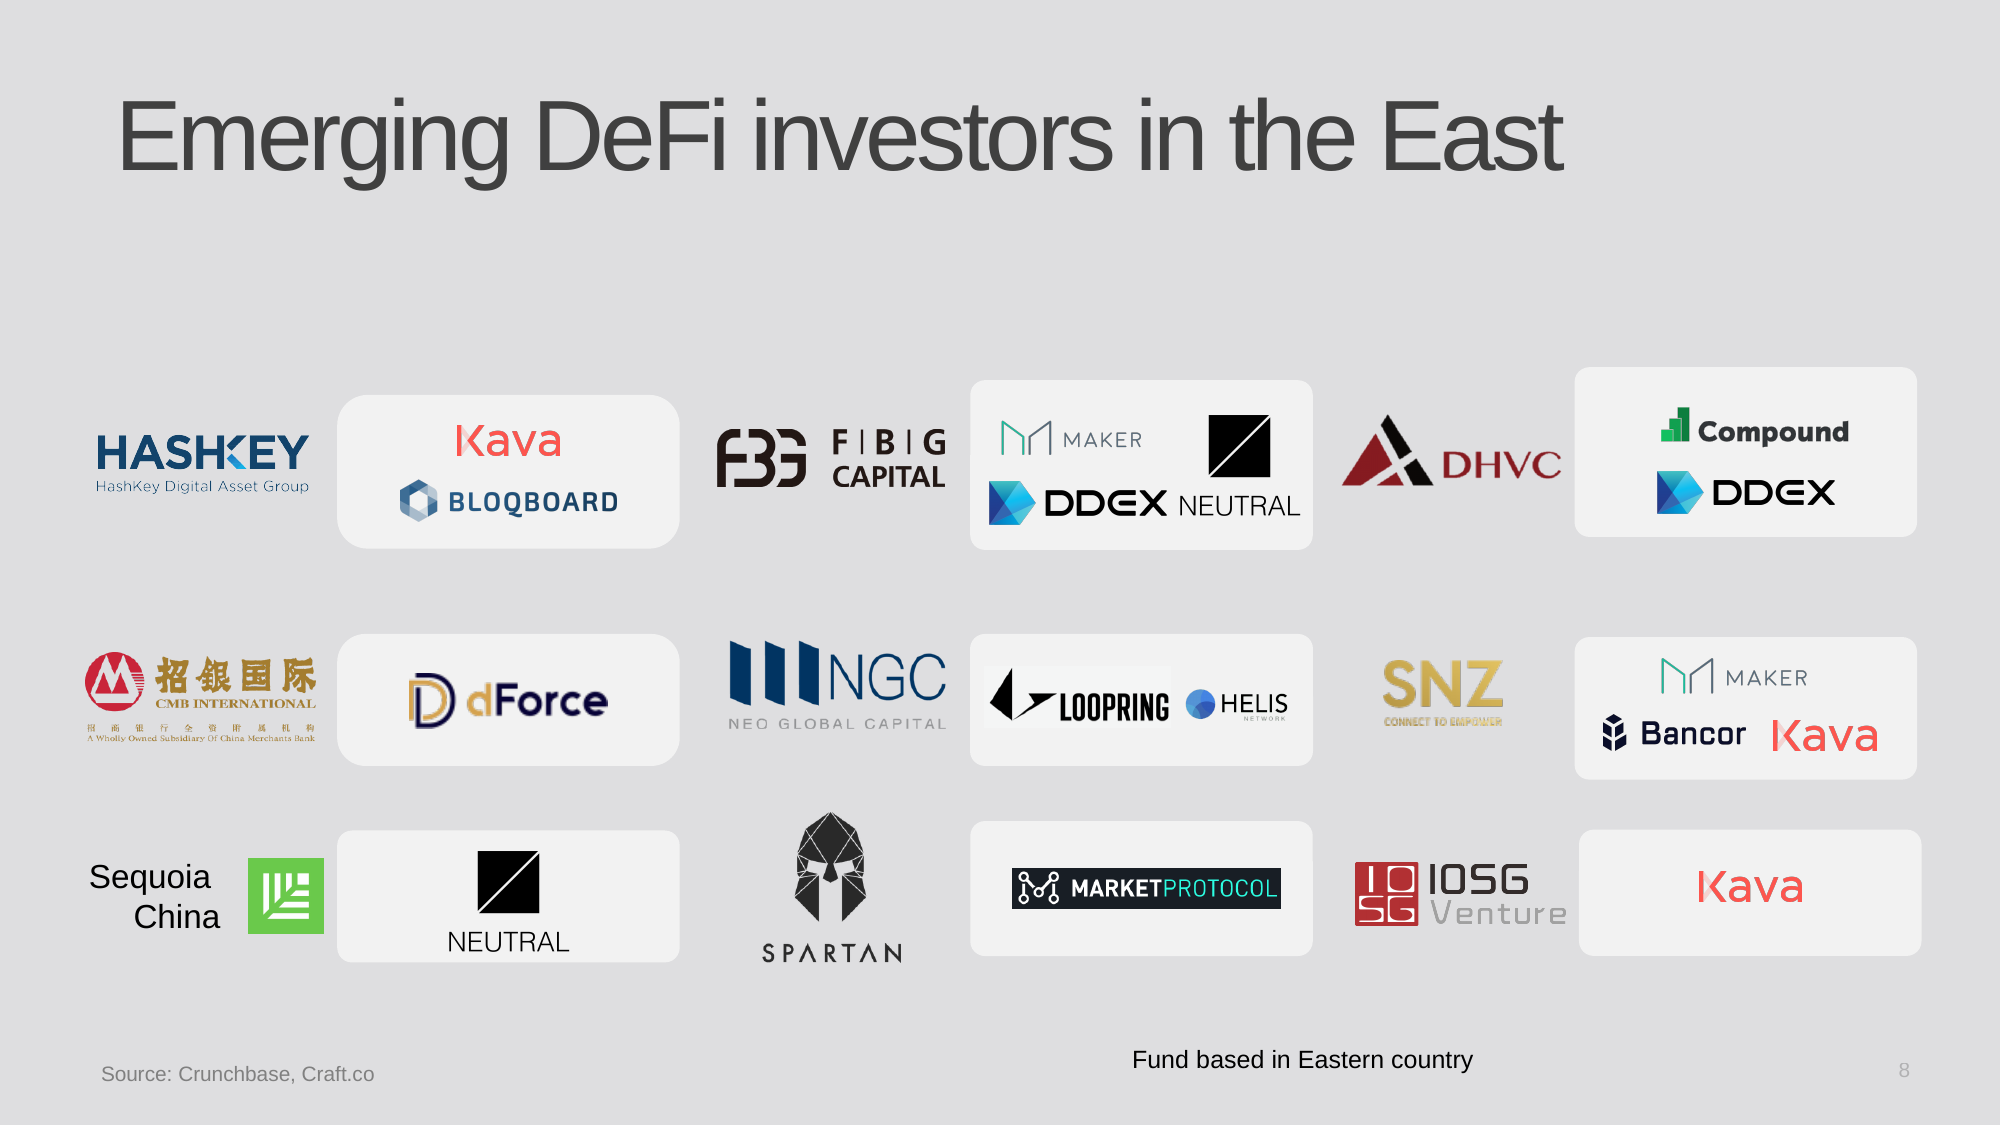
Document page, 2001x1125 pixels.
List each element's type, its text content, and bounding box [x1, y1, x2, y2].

text_box [337, 394, 680, 549]
picture [984, 657, 1341, 759]
picture [1635, 645, 1846, 706]
picture [728, 640, 946, 729]
picture [1698, 870, 1802, 902]
picture [717, 429, 945, 487]
text_box [970, 633, 1313, 766]
text_box [1578, 829, 1922, 956]
picture [976, 409, 1301, 526]
slide_number 8 [1888, 1051, 1919, 1090]
picture [761, 811, 901, 963]
text_box [1574, 367, 1918, 537]
text_box [337, 633, 680, 766]
text_box [1574, 637, 1918, 780]
picture [85, 652, 316, 742]
text_box Fund based in Eastern country [1124, 1036, 1482, 1081]
text_box Sequoia China [81, 848, 228, 943]
picture [1636, 396, 1873, 454]
picture [447, 850, 570, 961]
picture [988, 481, 1167, 526]
title Emerging DeFi investors in the East [107, 81, 1923, 355]
picture [456, 425, 560, 457]
picture [1355, 862, 1566, 927]
picture [1603, 714, 1746, 751]
text_box Source: Crunchbase, Craft.co [100, 1063, 1795, 1086]
text_box [337, 830, 680, 963]
picture [1341, 354, 1563, 564]
picture [1011, 868, 1281, 909]
picture [400, 474, 617, 528]
picture [409, 673, 608, 729]
picture [1656, 470, 1835, 515]
picture [79, 425, 322, 502]
text_box [970, 821, 1313, 957]
picture [247, 858, 324, 935]
picture [1773, 720, 1877, 751]
text_box [970, 380, 1313, 550]
picture [1383, 659, 1505, 726]
